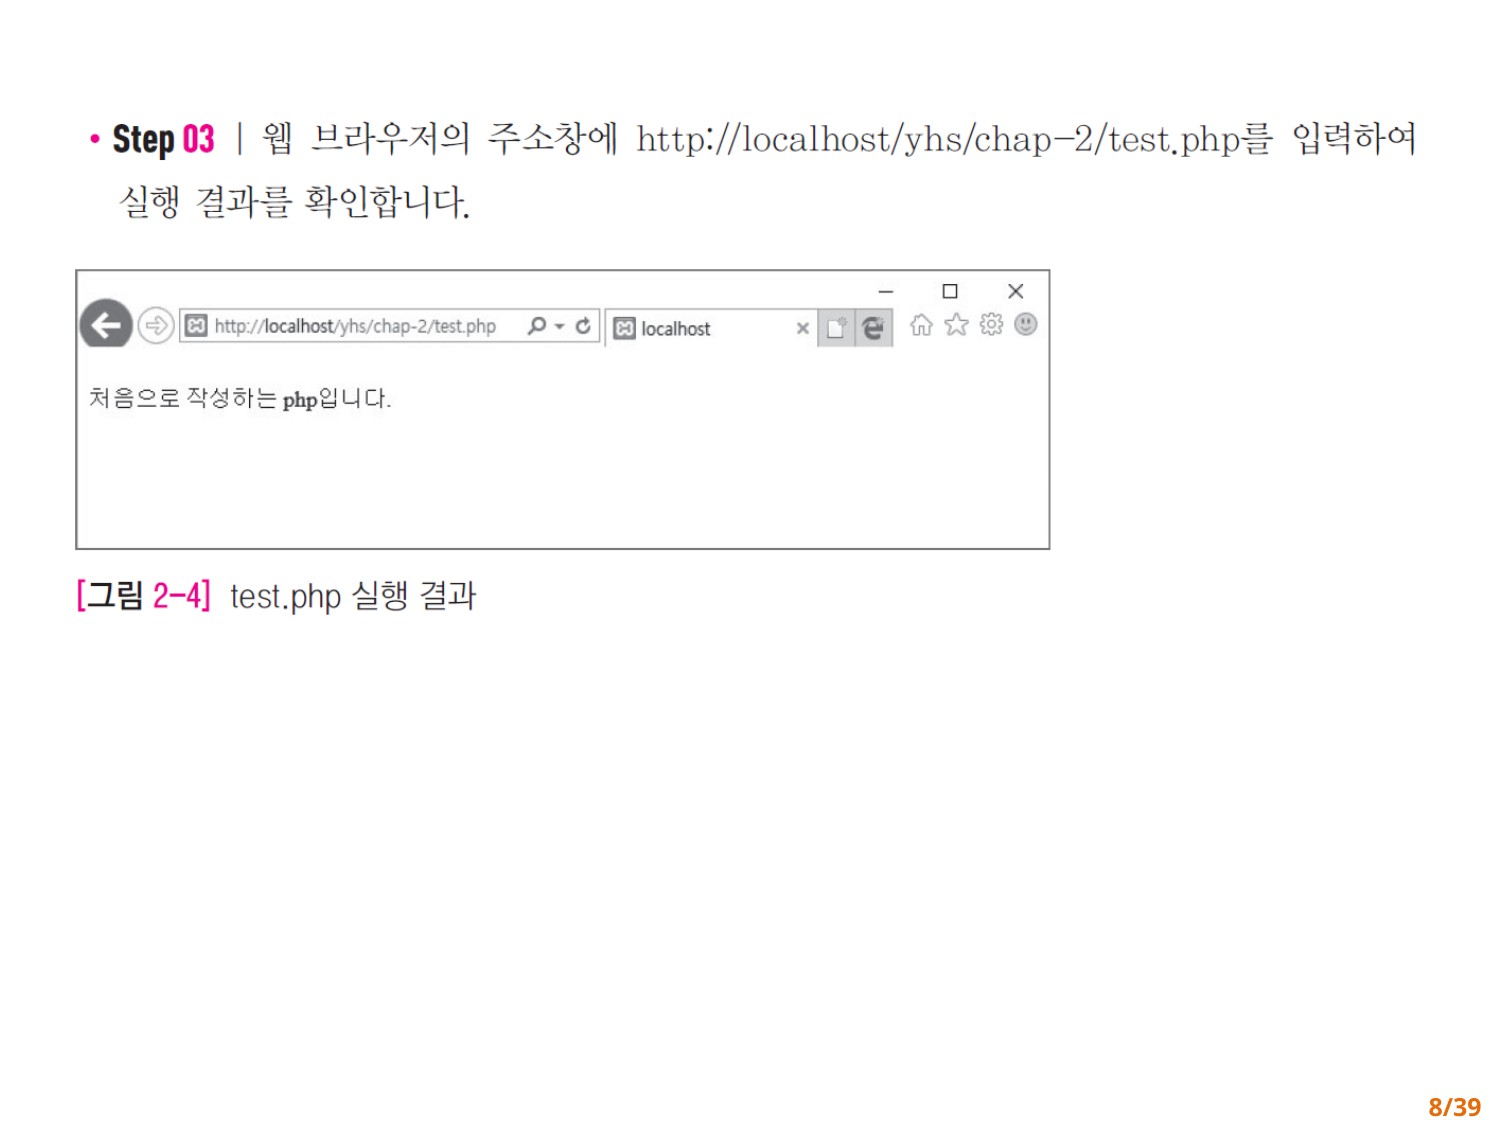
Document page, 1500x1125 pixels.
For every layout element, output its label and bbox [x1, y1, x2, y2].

picture [55, 105, 1447, 637]
